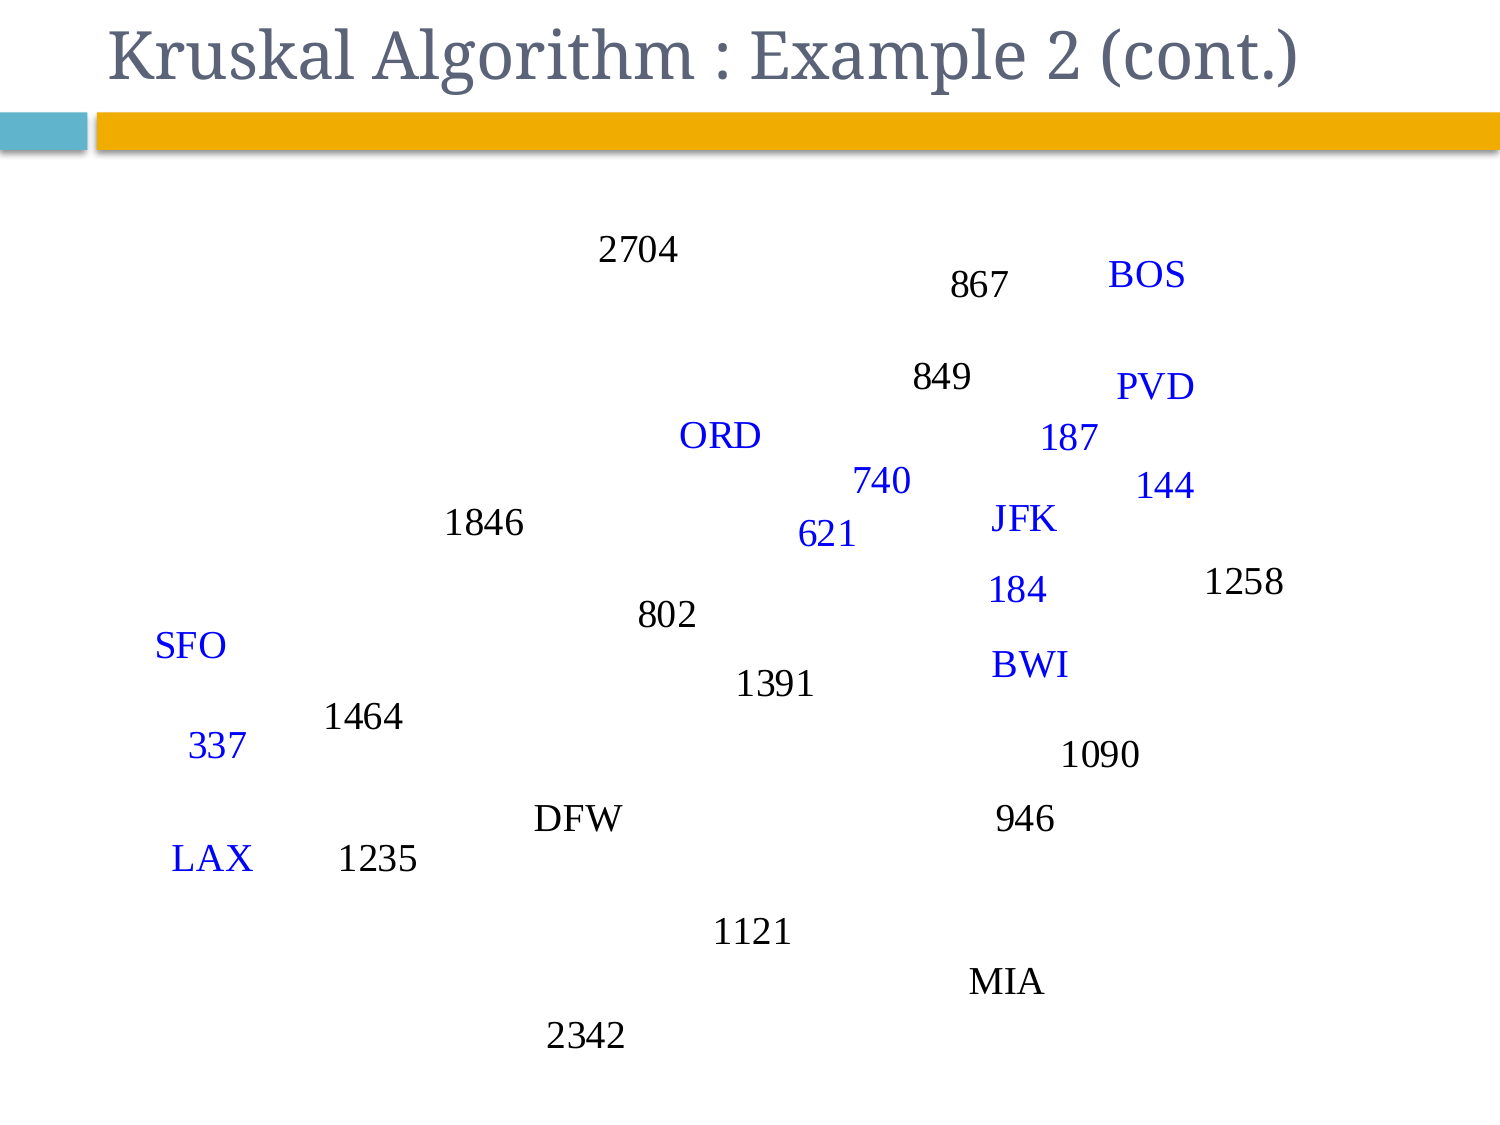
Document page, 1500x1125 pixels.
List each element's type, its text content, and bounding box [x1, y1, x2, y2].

picture [104, 62, 1419, 1125]
title Kruskal Algorithm : Example 2 (cont.) [92, 0, 1431, 105]
